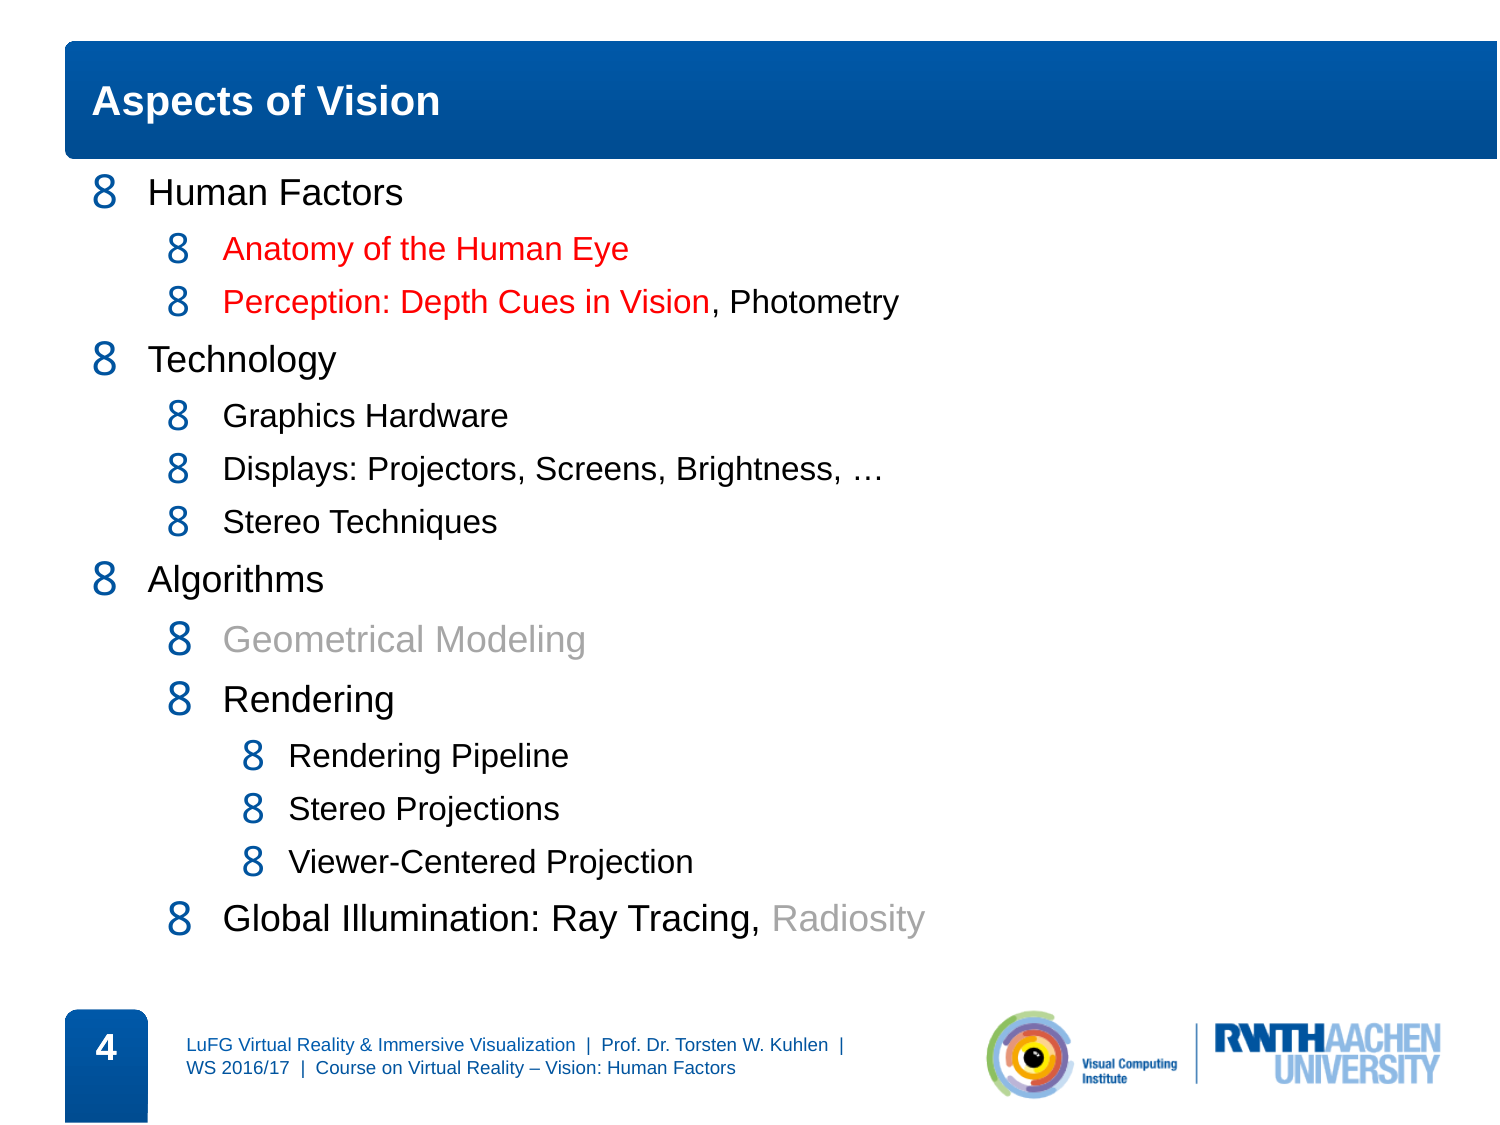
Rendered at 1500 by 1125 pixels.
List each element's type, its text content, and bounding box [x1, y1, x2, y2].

picture [981, 1008, 1447, 1103]
list Human Factors Anatomy of the Human Eye Perception: Depth Cues in Vision, Photometry Technology Graphics Hardware Displays: Projectors, Screens, Brightness, … Stereo Techniques Algorithms Geometrical Modeling Rendering Rendering Pipeline Stereo Projections Viewer-Centered Projection Global Illumination: Ray Tracing, Radiosity [76, 160, 1459, 976]
title Aspects of Vision [76, 66, 1427, 124]
